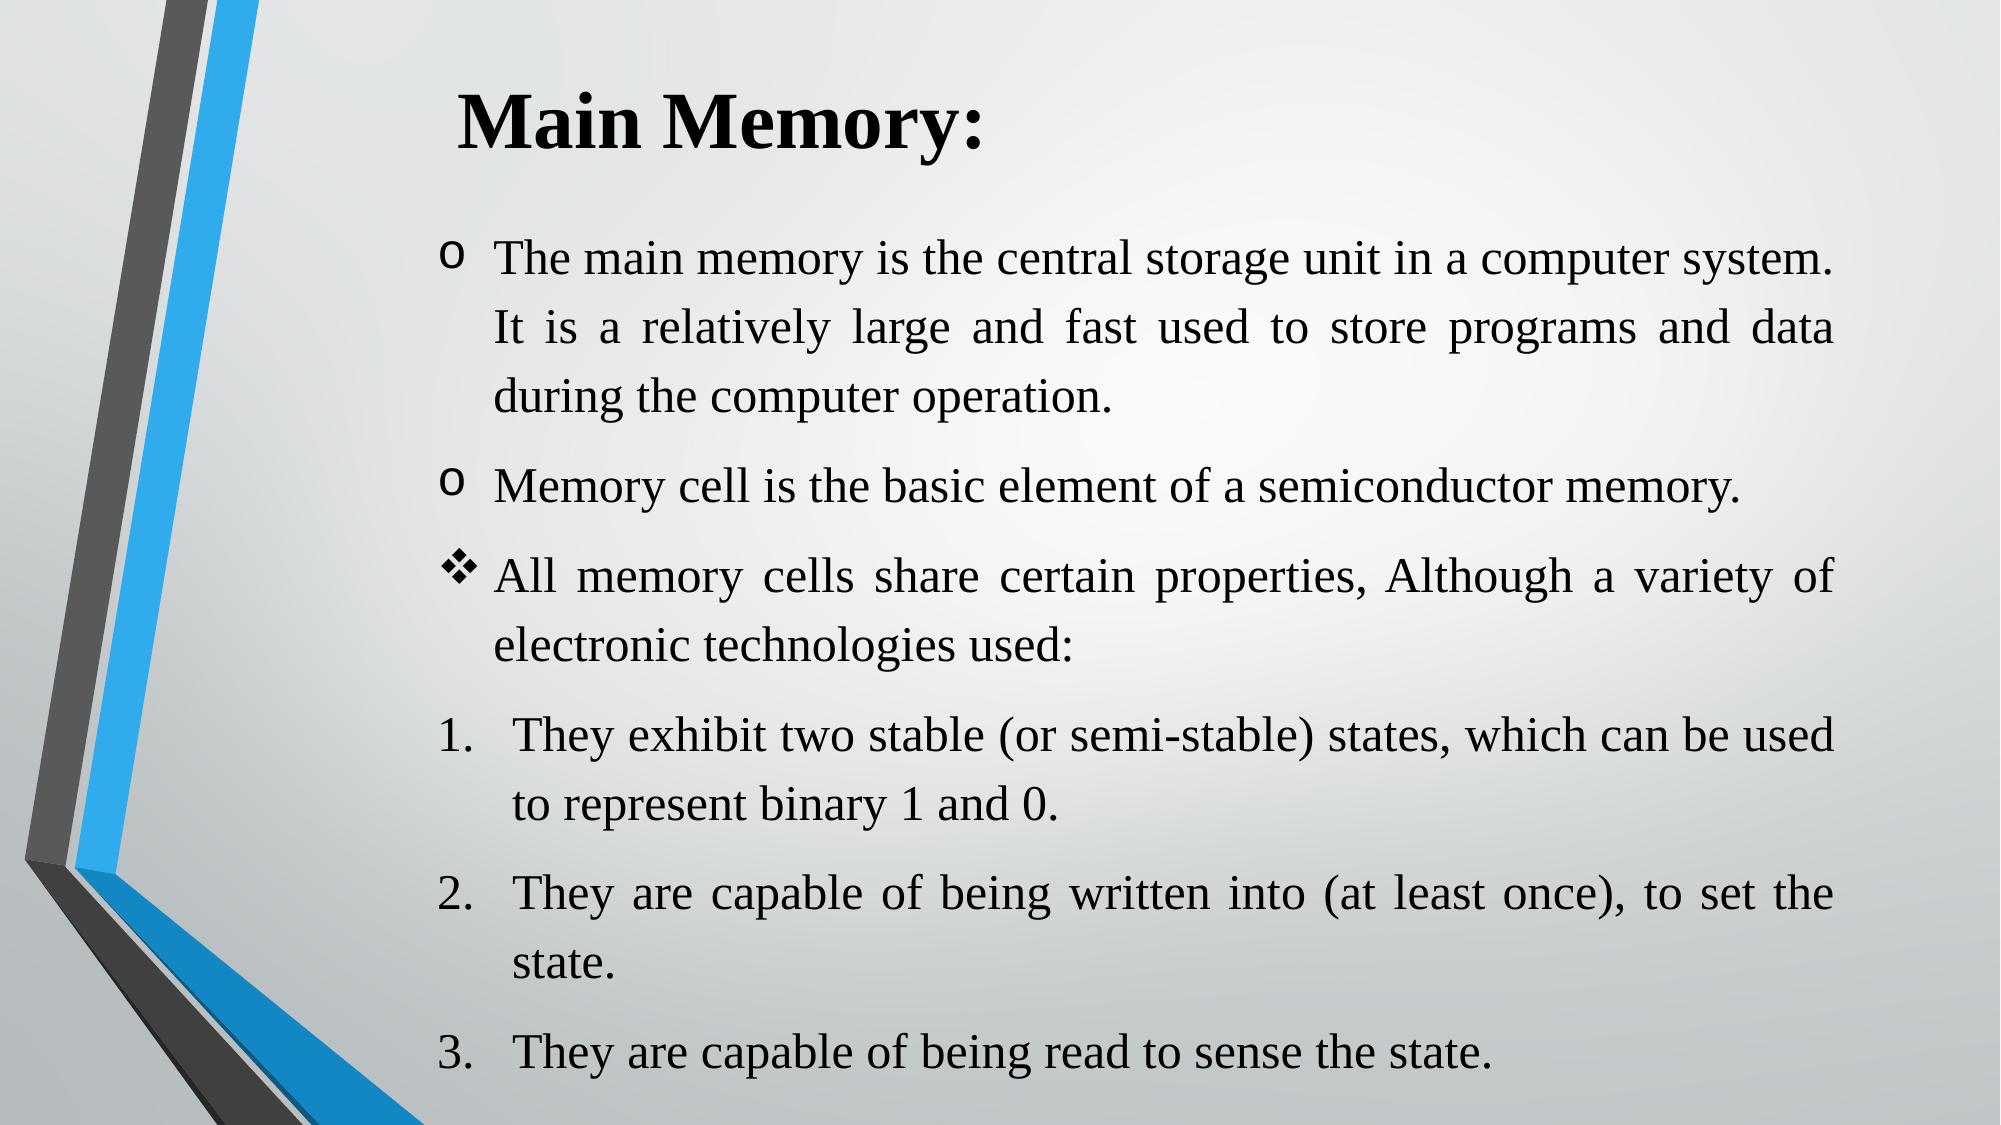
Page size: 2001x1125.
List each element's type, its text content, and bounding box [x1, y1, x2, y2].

text_box Main Memory: [422, 60, 1851, 173]
text_box The main memory is the central storage unit in a computer system. It is a relatively large and fast used to store programs and data during the computer operation. Memory cell is the basic element of a semiconductor memory. All memory cells share certain properties, Although a variety of electronic technologies used: They exhibit two stable (or semi-stable) states, which can be used to represent binary 1 and 0. They are capable of being written into (at least once), to set the state. They are capable of being read to sense the state. [422, 208, 1851, 1087]
